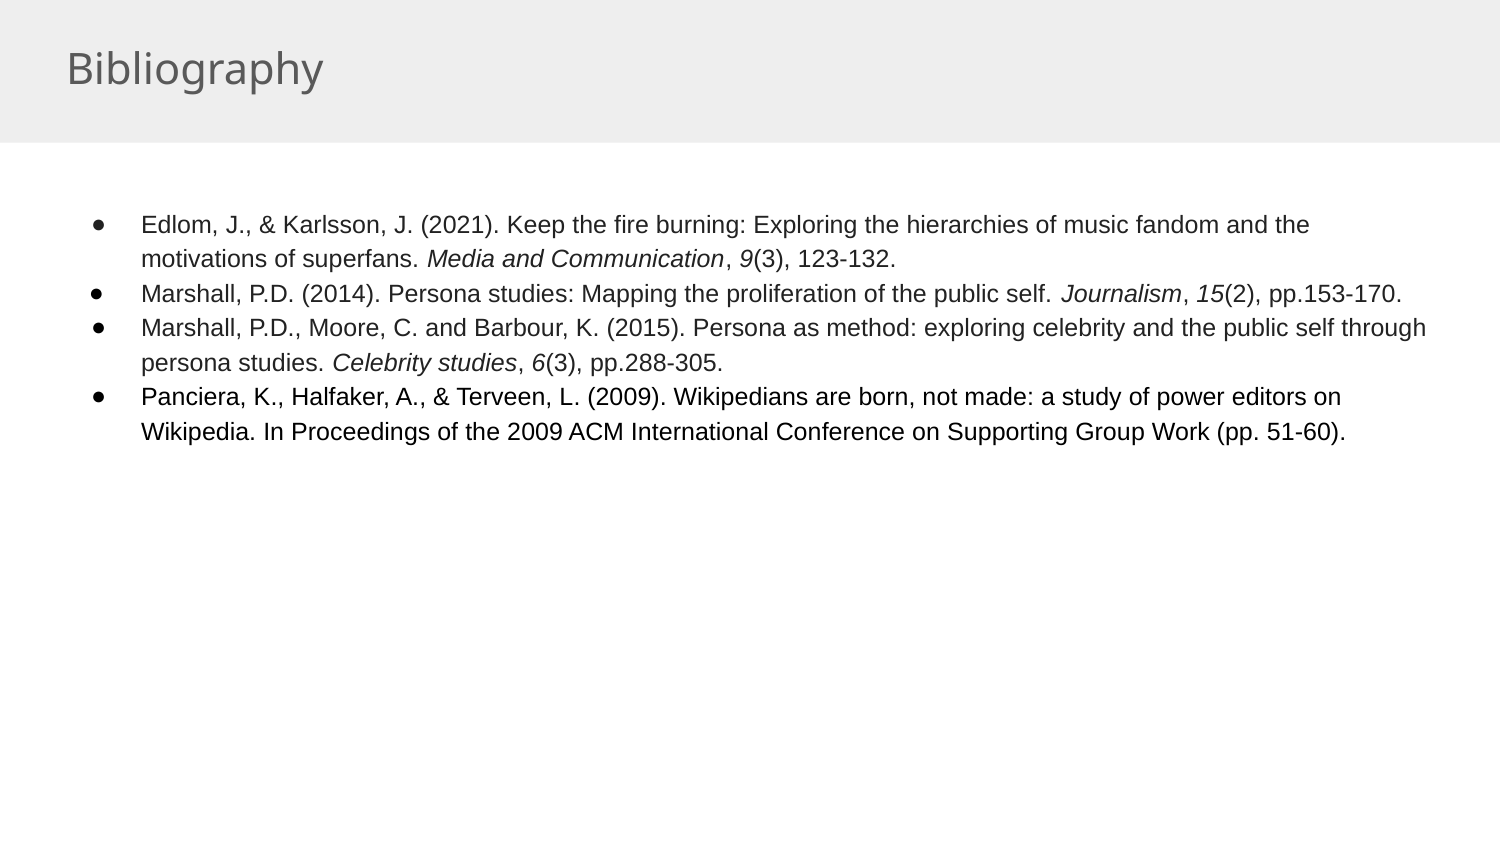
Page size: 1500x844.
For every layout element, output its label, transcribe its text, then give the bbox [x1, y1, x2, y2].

subtitle Bibliography [51, 36, 1471, 130]
list Edlom, J., & Karlsson, J. (2021). Keep the fire burning: Exploring the hierarchies of music fandom and the motivations of superfans. Media and Communication, 9(3), 123-132. Marshall, P.D. (2014). Persona studies: Mapping the proliferation of the public self. Journalism, 15(2), pp.153-170. Marshall, P.D., Moore, C. and Barbour, K. (2015). Persona as method: exploring celebrity and the public self through persona studies. Celebrity studies, 6(3), pp.288-305. Panciera, K., Halfaker, A., & Terveen, L. (2009). Wikipedians are born, not made: a study of power editors on Wikipedia. In Proceedings of the 2009 ACM International Conference on Supporting Group Work (pp. 51-60). [51, 189, 1449, 750]
text_box [0, 0, 1500, 143]
